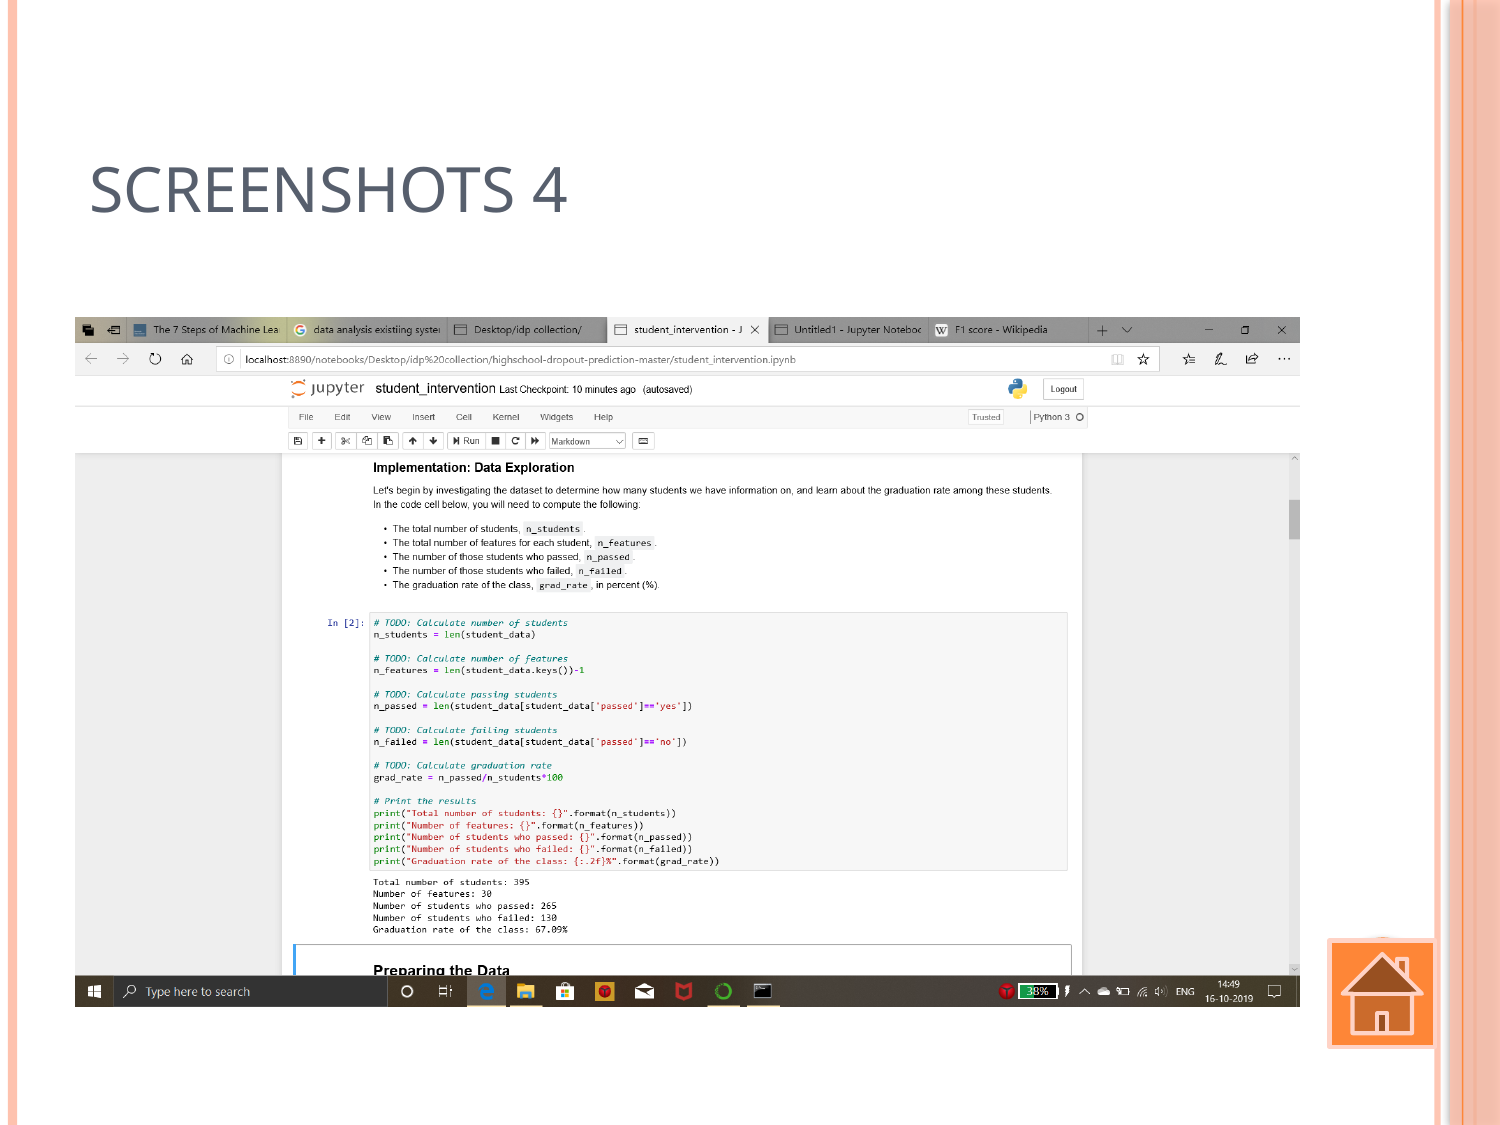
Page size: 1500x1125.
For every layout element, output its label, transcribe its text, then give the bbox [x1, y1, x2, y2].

title Screenshots 4 [75, 45, 1300, 233]
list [74, 317, 1301, 1008]
text_box [1327, 938, 1437, 1049]
